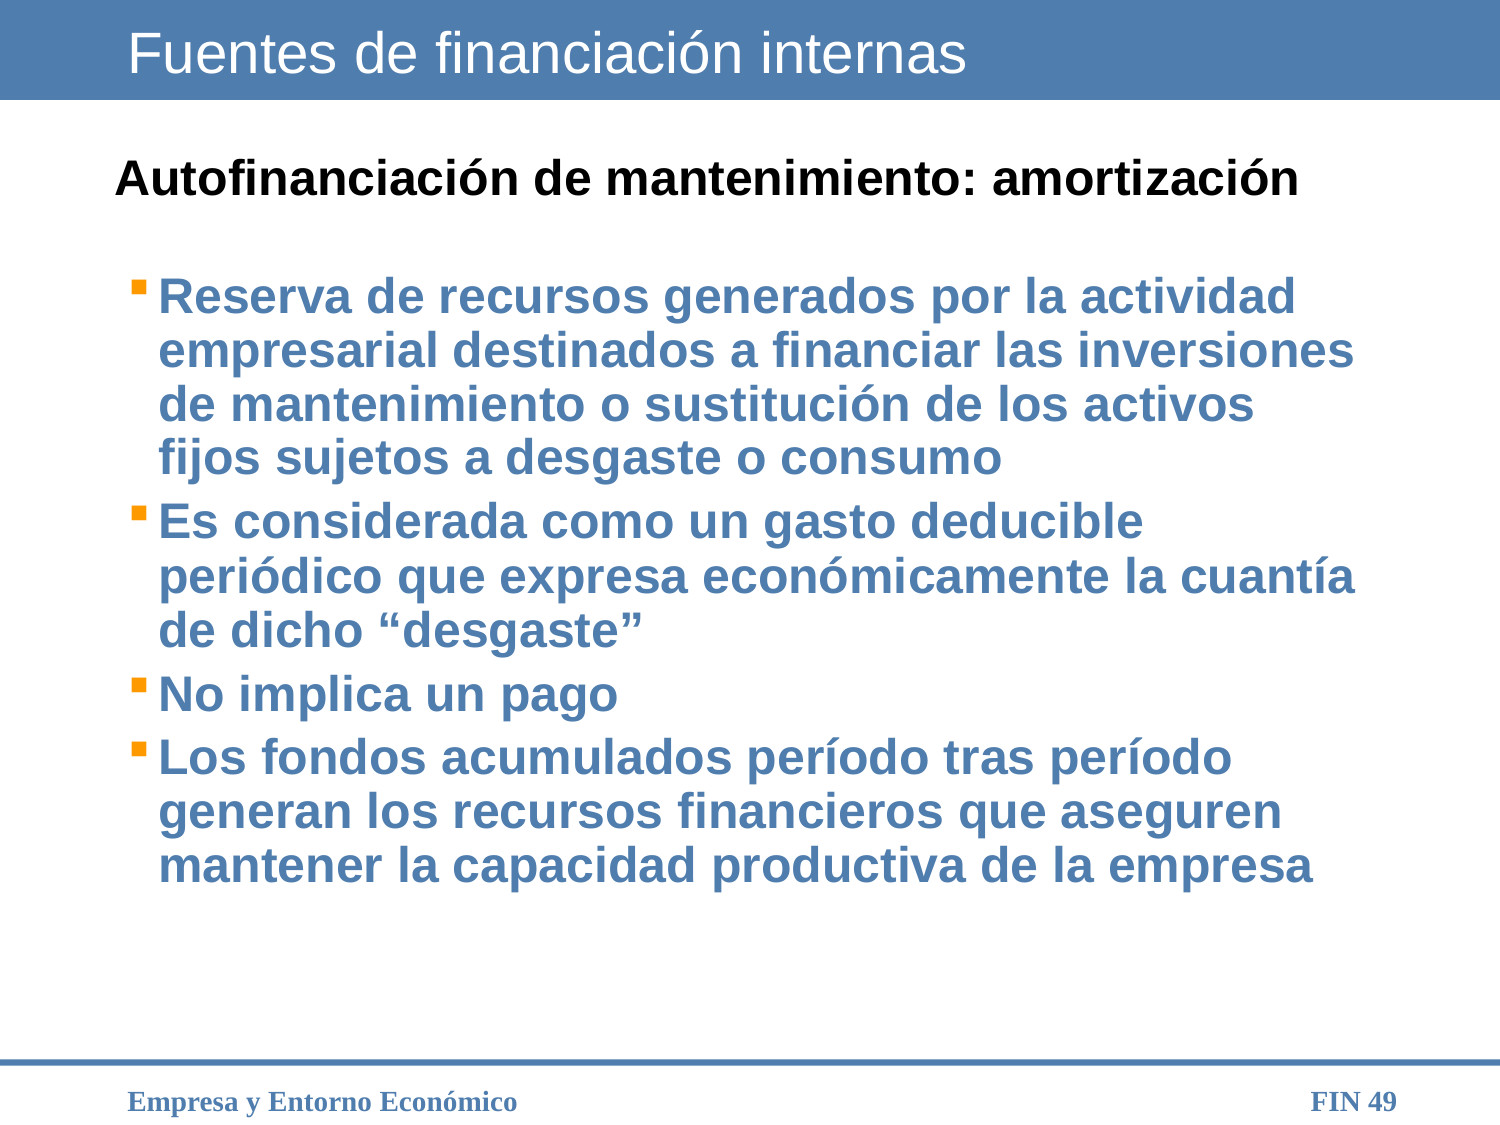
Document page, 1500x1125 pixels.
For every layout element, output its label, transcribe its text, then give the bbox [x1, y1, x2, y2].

text_box Autofinanciación de mantenimiento: amortización [99, 137, 1317, 213]
list Reserva de recursos generados por la actividad empresarial destinados a financiar las inversiones de mantenimiento o sustitución de los activos fijos sujetos a desgaste o consumo Es considerada como un gasto deducible periódico que expresa económicamente la cuantía de dicho “desgaste” No implica un pago Los fondos acumulados período tras período generan los recursos financieros que aseguren mantener la capacidad productiva de la empresa [112, 262, 1388, 1013]
title Fuentes de financiación internas [112, 0, 1388, 101]
